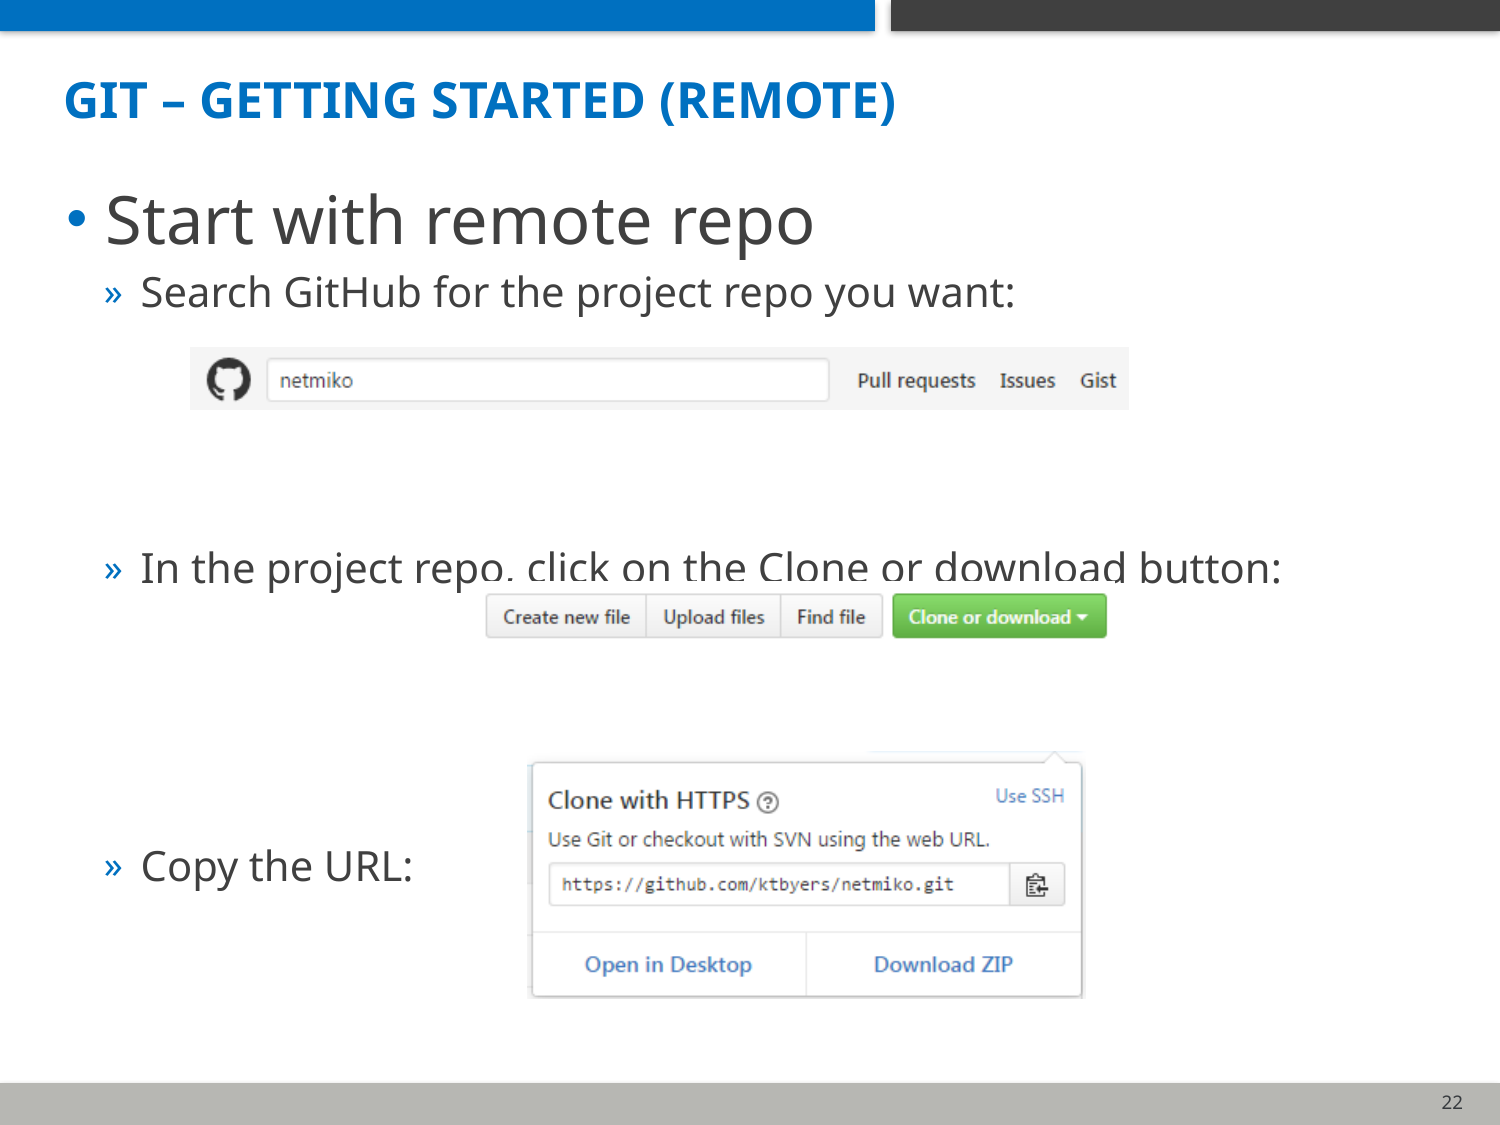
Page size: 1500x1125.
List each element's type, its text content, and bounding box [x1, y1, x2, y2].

picture [190, 346, 1129, 410]
picture [527, 751, 1086, 999]
picture [474, 581, 1115, 648]
title Git – getting started (remote) [48, 54, 1424, 142]
list Start with remote repo Search GitHub for the project repo you want: In the project repo, click on the Clone or download button: Copy the URL: [51, 170, 1425, 1052]
